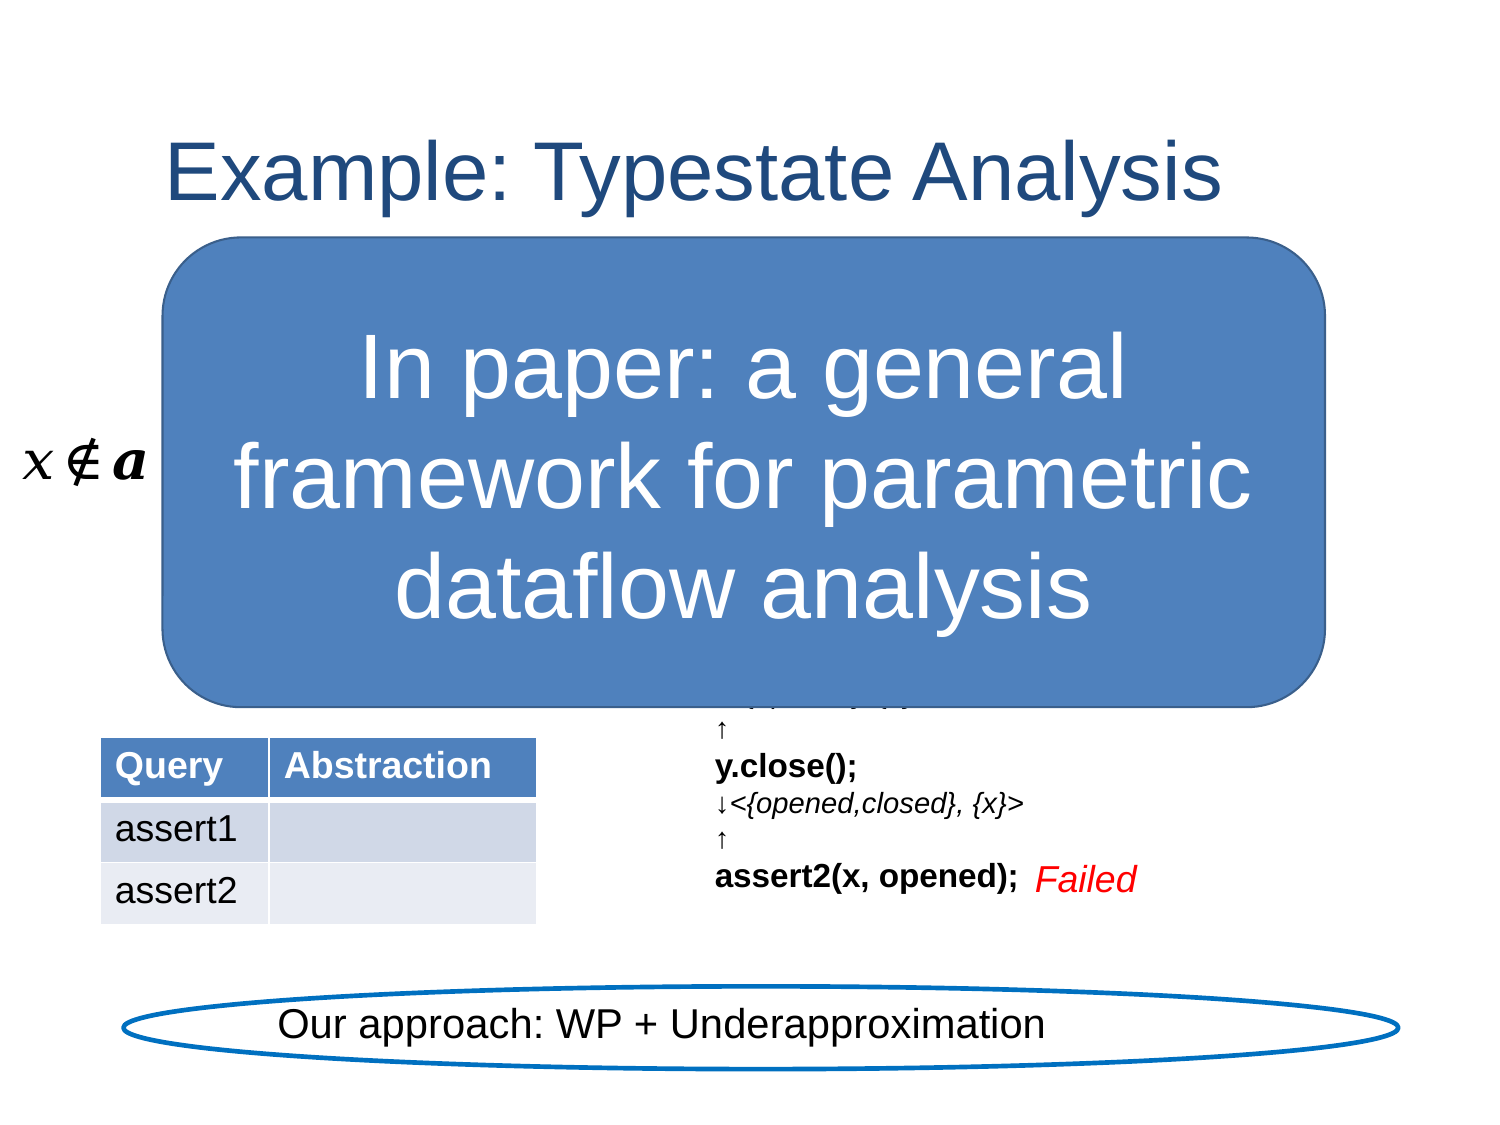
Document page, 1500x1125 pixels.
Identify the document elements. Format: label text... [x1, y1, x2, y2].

text_box [122, 985, 1400, 1071]
text_box Our approach: WP + Underapproximation [1056, 989, 1288, 1003]
text_box Failed [1020, 847, 1208, 907]
title Example: Typestate Analysis [150, 45, 1425, 233]
text_box In paper: a general framework for parametric dataflow analysis [161, 236, 1327, 709]
text_box Our approach: WP + Underapproximation [262, 989, 465, 1000]
